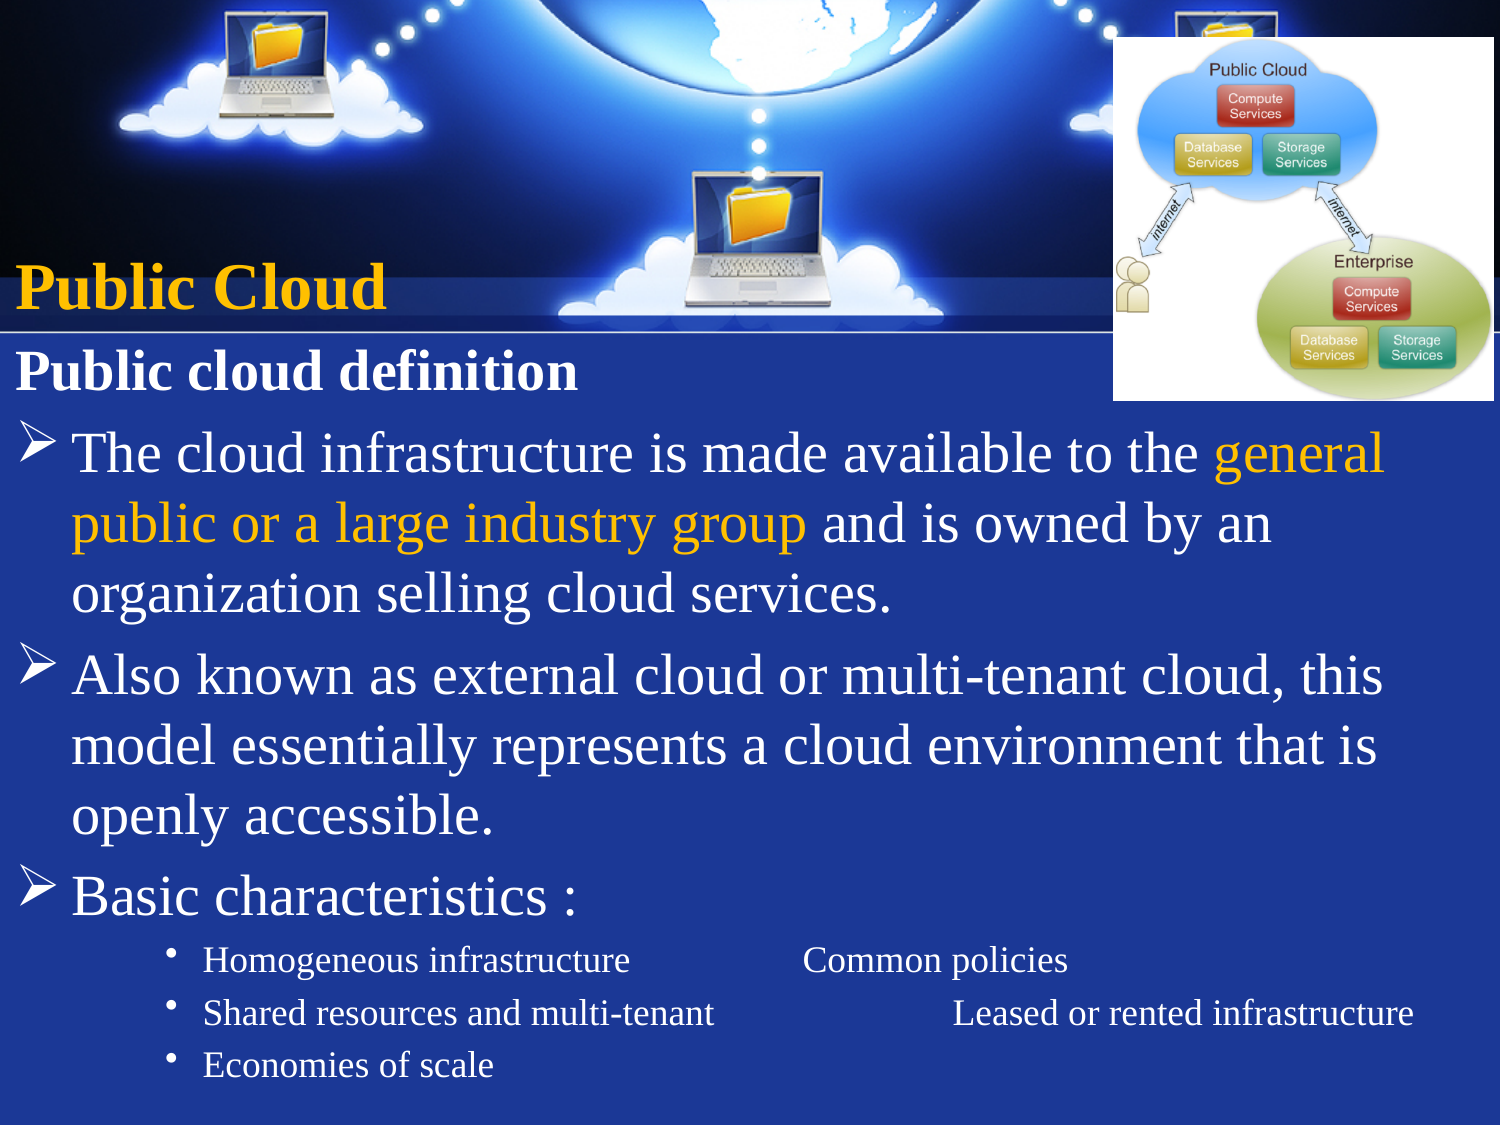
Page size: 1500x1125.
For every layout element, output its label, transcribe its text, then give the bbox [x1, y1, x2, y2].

list Public cloud definition The cloud infrastructure is made available to the general public or a large industry group and is owned by an organization selling cloud services. Also known as external cloud or multi-tenant cloud, this model essentially represents a cloud environment that is openly accessible. Basic characteristics : Homogeneous infrastructure Common policies Shared resources and multi-tenant Leased or rented infrastructure Economies of scale [0, 324, 1494, 1125]
title Public Cloud [0, 241, 1112, 324]
picture [0, 0, 1500, 1125]
